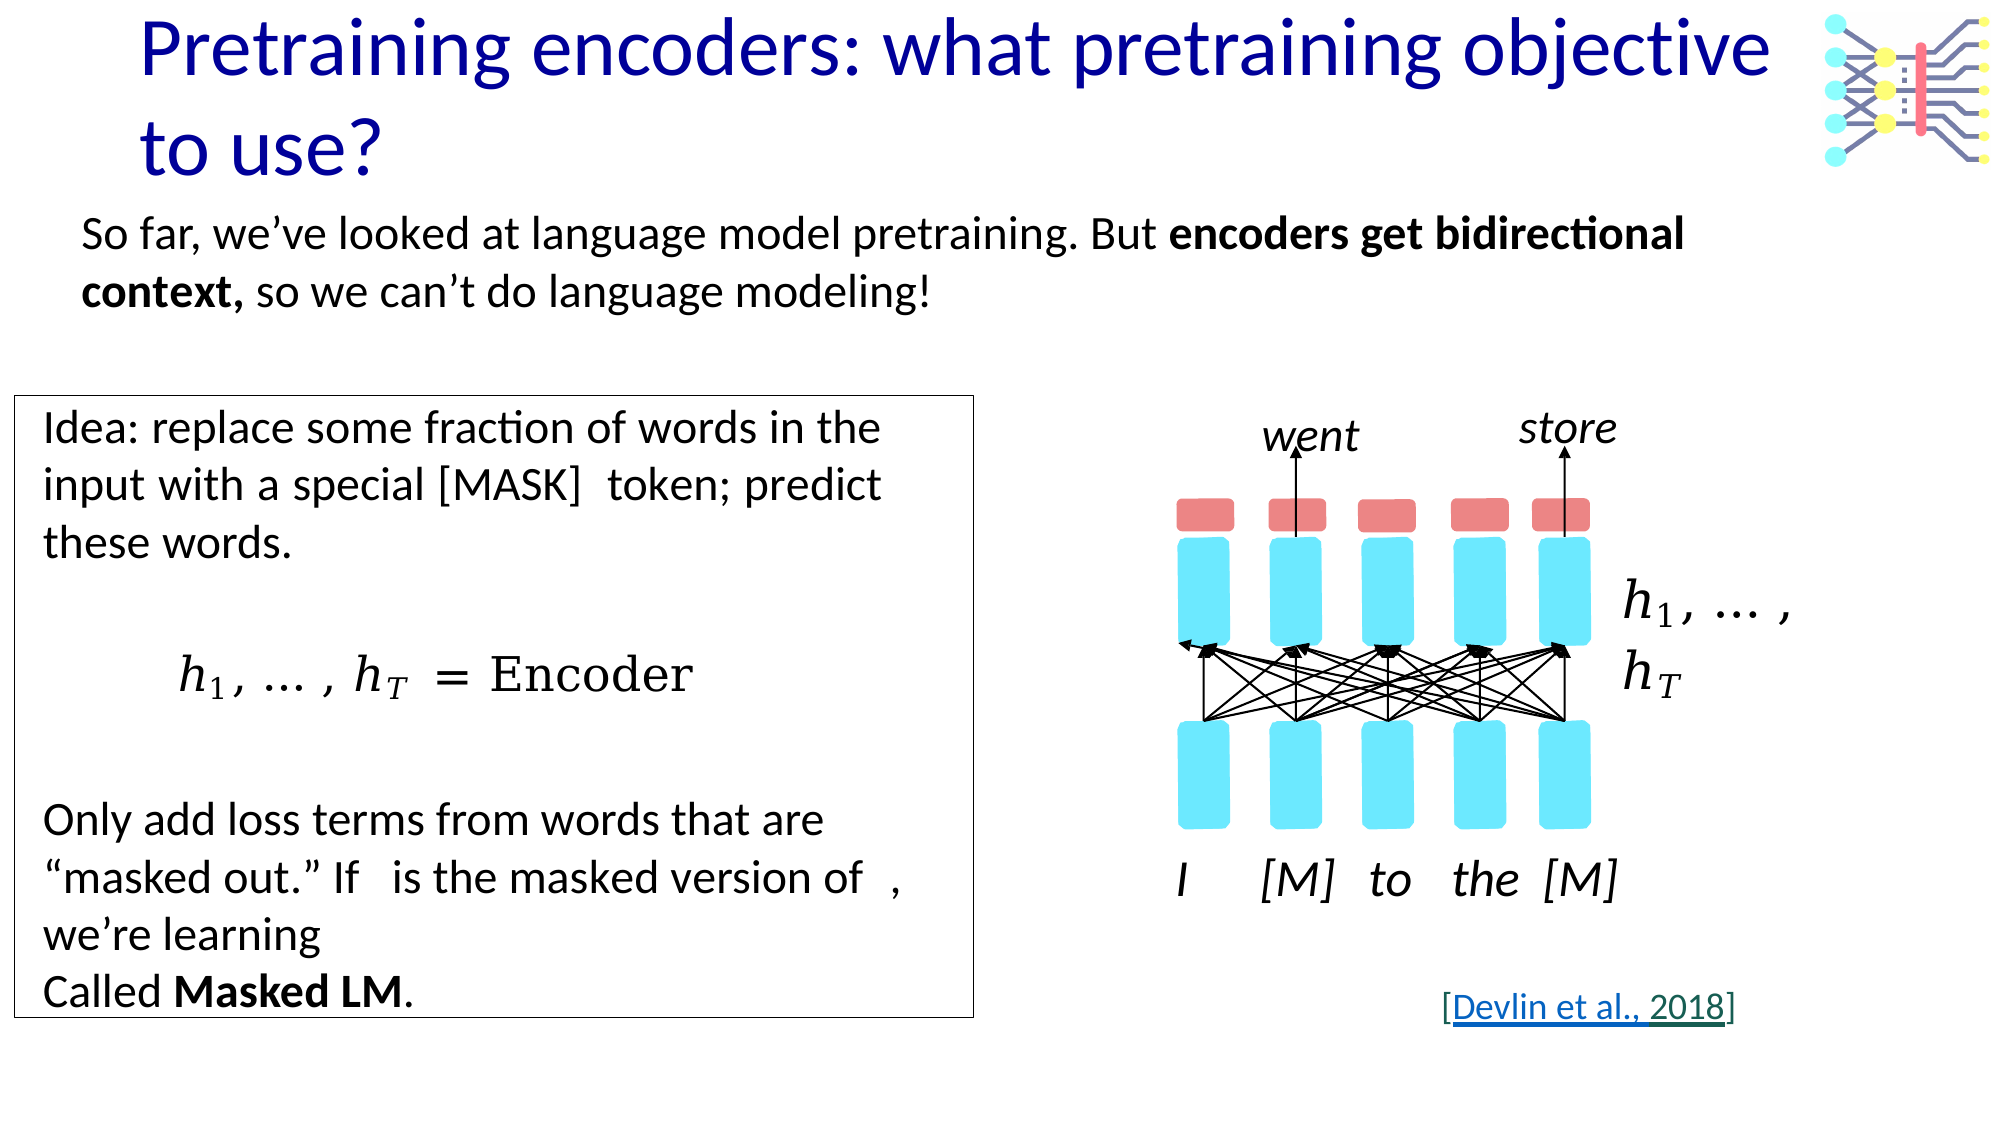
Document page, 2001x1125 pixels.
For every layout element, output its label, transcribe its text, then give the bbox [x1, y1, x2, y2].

text_box [1480, 708, 1495, 722]
text_box [1208, 695, 1264, 718]
text_box [1558, 445, 1571, 537]
text_box [1323, 664, 1341, 672]
text_box [1479, 645, 1566, 722]
text_box store [1516, 395, 1619, 454]
text_box [1297, 499, 1326, 531]
text_box [1398, 653, 1436, 683]
text_box [1381, 646, 1393, 670]
text_box [1362, 720, 1414, 829]
text_box [1413, 674, 1423, 678]
text_box [1388, 703, 1411, 719]
text_box [1419, 665, 1433, 671]
text_box [1296, 696, 1326, 719]
text_box [1425, 670, 1445, 676]
text_box [1438, 675, 1457, 683]
text_box [1501, 648, 1551, 664]
text_box [1358, 499, 1416, 532]
text_box [1454, 537, 1506, 646]
text_box [1481, 663, 1499, 671]
text_box [1205, 650, 1212, 659]
text_box [1539, 720, 1591, 829]
picture [1821, 12, 1991, 170]
text_box [1270, 537, 1322, 646]
text_box [1308, 651, 1396, 685]
text_box [1507, 683, 1522, 696]
text_box [1203, 642, 1232, 652]
text_box [1275, 645, 1295, 662]
text_box [1278, 700, 1294, 706]
text_box [1330, 688, 1359, 696]
text_box [1297, 695, 1323, 703]
text_box [1532, 499, 1563, 531]
text_box [1297, 676, 1314, 683]
text_box [1388, 706, 1424, 722]
text_box [Devlin et al., 2018] [1438, 982, 1740, 1027]
text_box [1558, 645, 1571, 719]
text_box [1177, 499, 1234, 531]
text_box I [M] to the [M] [1173, 844, 1619, 907]
text_box [1500, 697, 1508, 702]
text_box [1266, 683, 1294, 696]
text_box [1351, 649, 1377, 660]
text_box [1362, 537, 1414, 646]
text_box [1214, 653, 1297, 722]
text_box [1508, 650, 1553, 670]
text_box [1448, 645, 1479, 671]
text_box [1178, 639, 1554, 720]
text_box [1371, 685, 1384, 690]
text_box So far, we’ve looked at language model pretraining. But encoders get bidirectional context, so we can’t do language modeling! [79, 201, 1699, 317]
text_box [1253, 660, 1475, 721]
text_box [1360, 684, 1378, 688]
text_box [1300, 702, 1341, 718]
text_box [1342, 691, 1370, 702]
text_box [1399, 689, 1478, 722]
text_box [1197, 649, 1208, 721]
text_box [1422, 685, 1433, 691]
text_box [1250, 671, 1265, 683]
text_box [1352, 695, 1386, 706]
text_box [1406, 670, 1418, 676]
text_box ℎ1, … , ℎ𝑇 [1618, 562, 1868, 705]
text_box [1473, 646, 1484, 683]
text_box [1434, 672, 1449, 683]
text_box [1203, 705, 1276, 722]
text_box [1566, 498, 1590, 531]
text_box [1389, 676, 1404, 683]
text_box [1269, 499, 1294, 531]
text_box [1296, 705, 1350, 722]
text_box [1178, 720, 1230, 829]
text_box [1219, 653, 1389, 722]
text_box [1523, 645, 1564, 683]
text_box [1289, 445, 1303, 537]
text_box [1481, 670, 1506, 683]
text_box [1454, 720, 1506, 829]
text_box [1389, 690, 1404, 695]
text_box [1265, 665, 1273, 670]
title Pretraining encoders: what pretraining objective to use? [137, 0, 1808, 193]
text_box [1550, 644, 1562, 648]
text_box [1204, 684, 1250, 719]
text_box [1434, 650, 1468, 665]
text_box [1539, 537, 1591, 646]
text_box [1270, 720, 1322, 829]
text_box [1364, 645, 1387, 664]
text_box [1388, 647, 1396, 659]
text_box [1434, 697, 1445, 702]
text_box [1295, 642, 1559, 721]
text_box [1459, 668, 1478, 676]
text_box [1497, 647, 1551, 661]
text_box [1466, 644, 1477, 648]
text_box [1178, 537, 1230, 646]
text_box [1289, 646, 1303, 665]
text_box [1349, 671, 1358, 676]
text_box [1387, 644, 1563, 722]
text_box [1452, 700, 1481, 722]
text_box [1481, 659, 1495, 664]
text_box [1435, 686, 1453, 697]
text_box [1409, 683, 1429, 689]
text_box [1327, 684, 1342, 695]
text_box went [1259, 403, 1362, 461]
text_box [1459, 683, 1475, 691]
text_box [1451, 498, 1509, 531]
text_box [1452, 662, 1478, 671]
